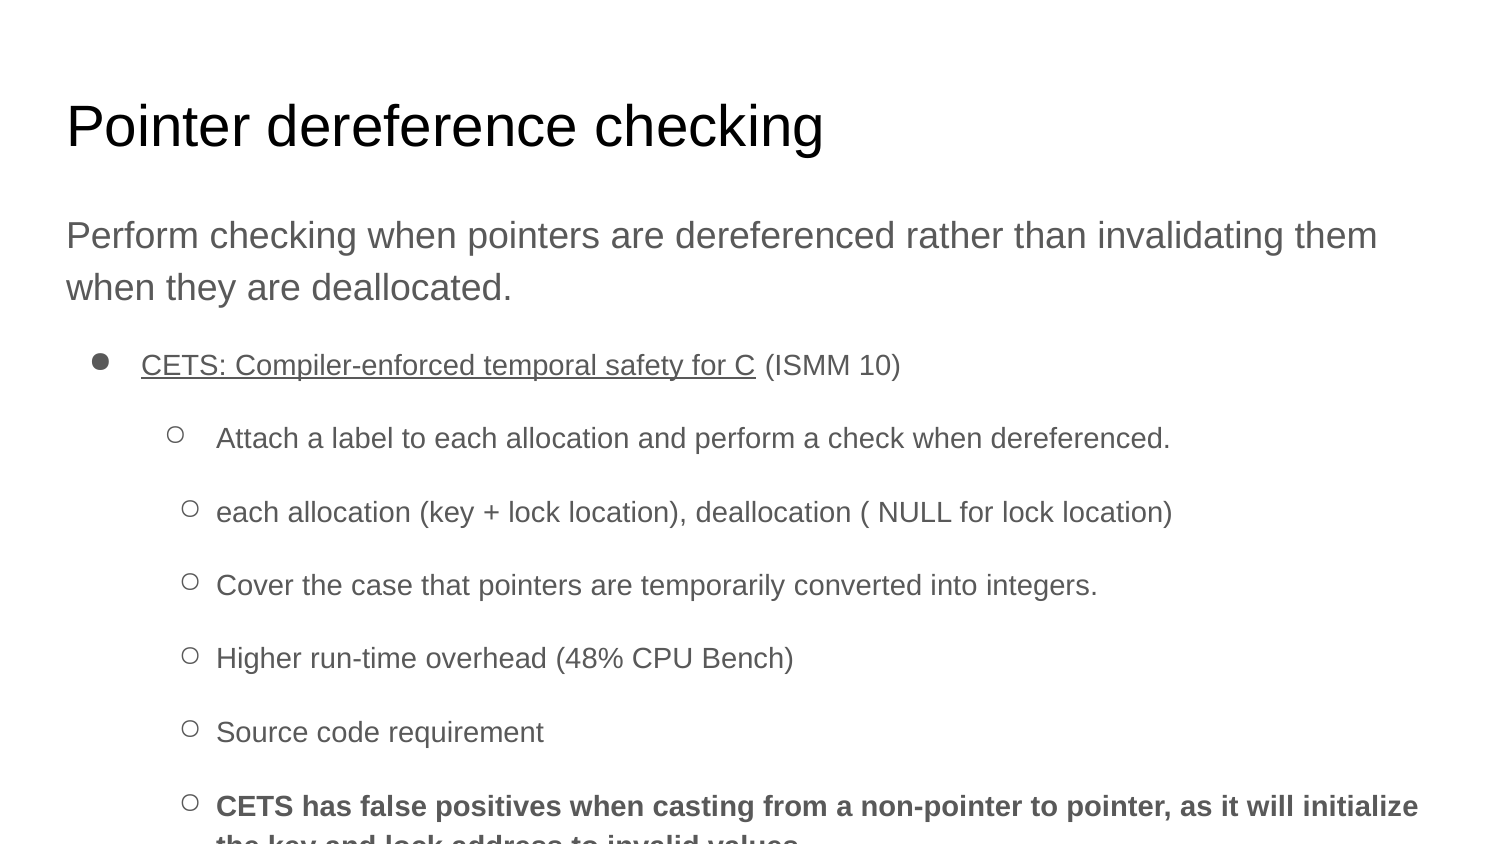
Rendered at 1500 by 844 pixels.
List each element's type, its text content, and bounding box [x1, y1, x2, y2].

list Perform checking when pointers are dereferenced rather than invalidating them when they are deallocated. CETS: Compiler-enforced temporal safety for C (ISMM 10) Attach a label to each allocation and perform a check when dereferenced. each allocation (key + lock location), deallocation ( NULL for lock location) Cover the case that pointers are temporarily converted into integers. Higher run-time overhead (48% CPU Bench) Source code requirement CETS has false positives when casting from a non-pointer to pointer, as it will initialize the key and lock address to invalid values [51, 189, 1449, 750]
title Pointer dereference checking [51, 72, 1449, 167]
